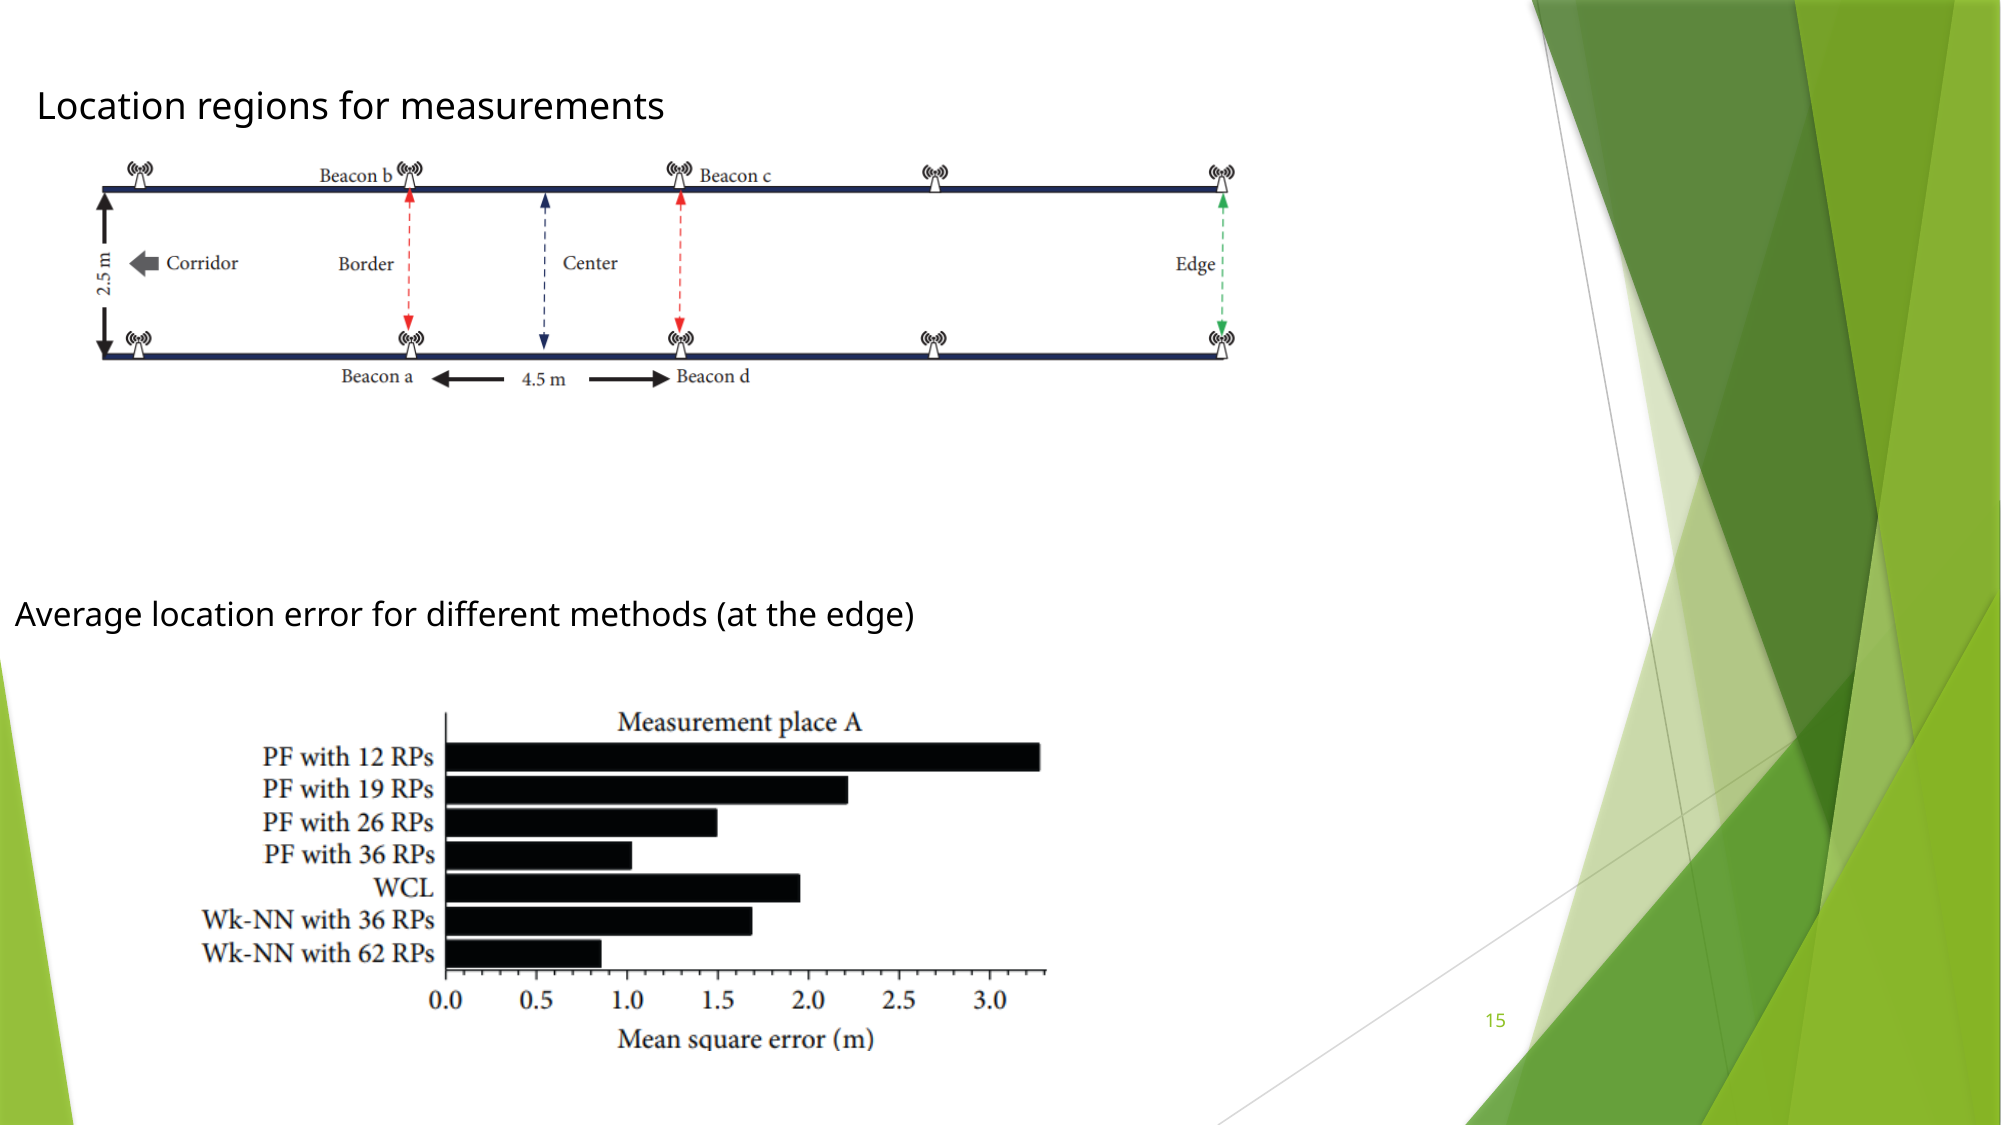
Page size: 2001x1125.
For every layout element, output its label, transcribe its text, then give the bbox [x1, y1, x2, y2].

picture [189, 701, 1063, 1051]
slide_number 15 [1409, 991, 1522, 1051]
picture [85, 148, 1248, 405]
text_box Average location error for different methods (at the edge) [0, 585, 1063, 641]
text_box Location regions for measurements [21, 74, 1023, 135]
